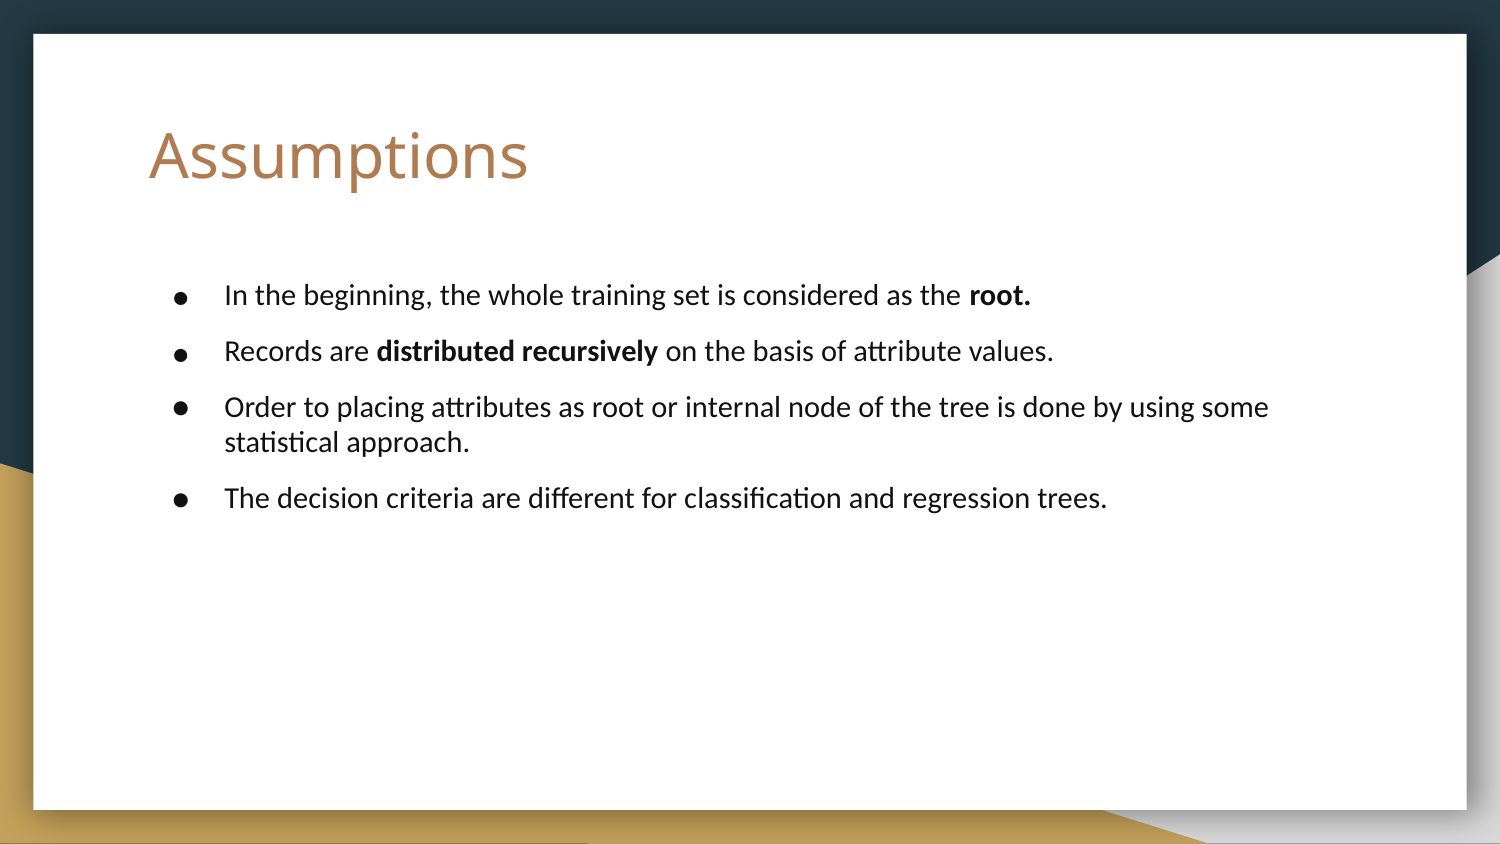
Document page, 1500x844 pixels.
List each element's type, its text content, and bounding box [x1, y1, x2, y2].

list In the beginning, the whole training set is considered as the root. Records are distributed recursively on the basis of attribute values. Order to placing attributes as root or internal node of the tree is done by using some statistical approach. The decision criteria are different for classification and regression trees. [134, 262, 1366, 729]
title Assumptions [134, 96, 1366, 254]
